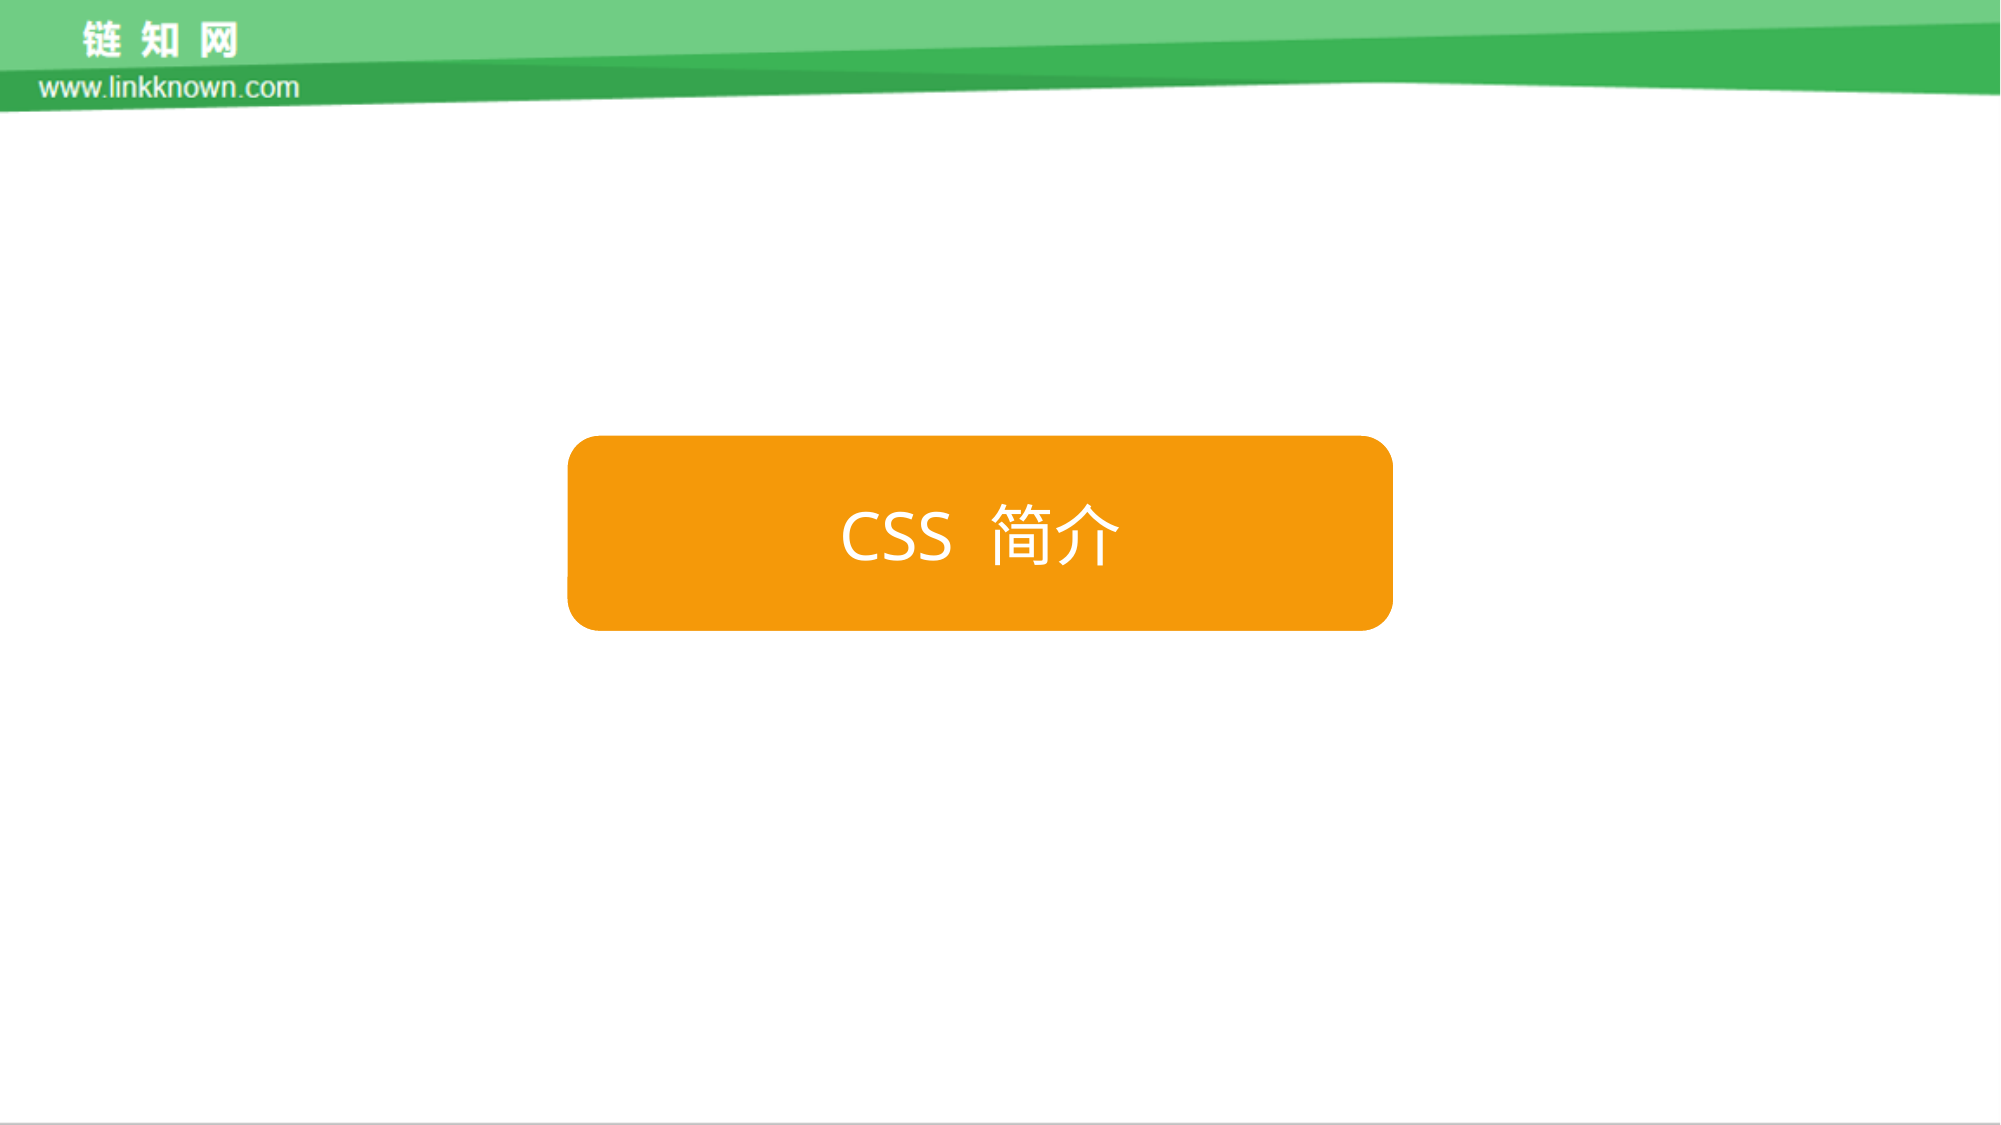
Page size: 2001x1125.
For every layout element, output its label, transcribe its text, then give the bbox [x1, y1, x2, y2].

text_box CSS 简介 [565, 433, 1396, 633]
picture [0, 0, 2001, 1125]
